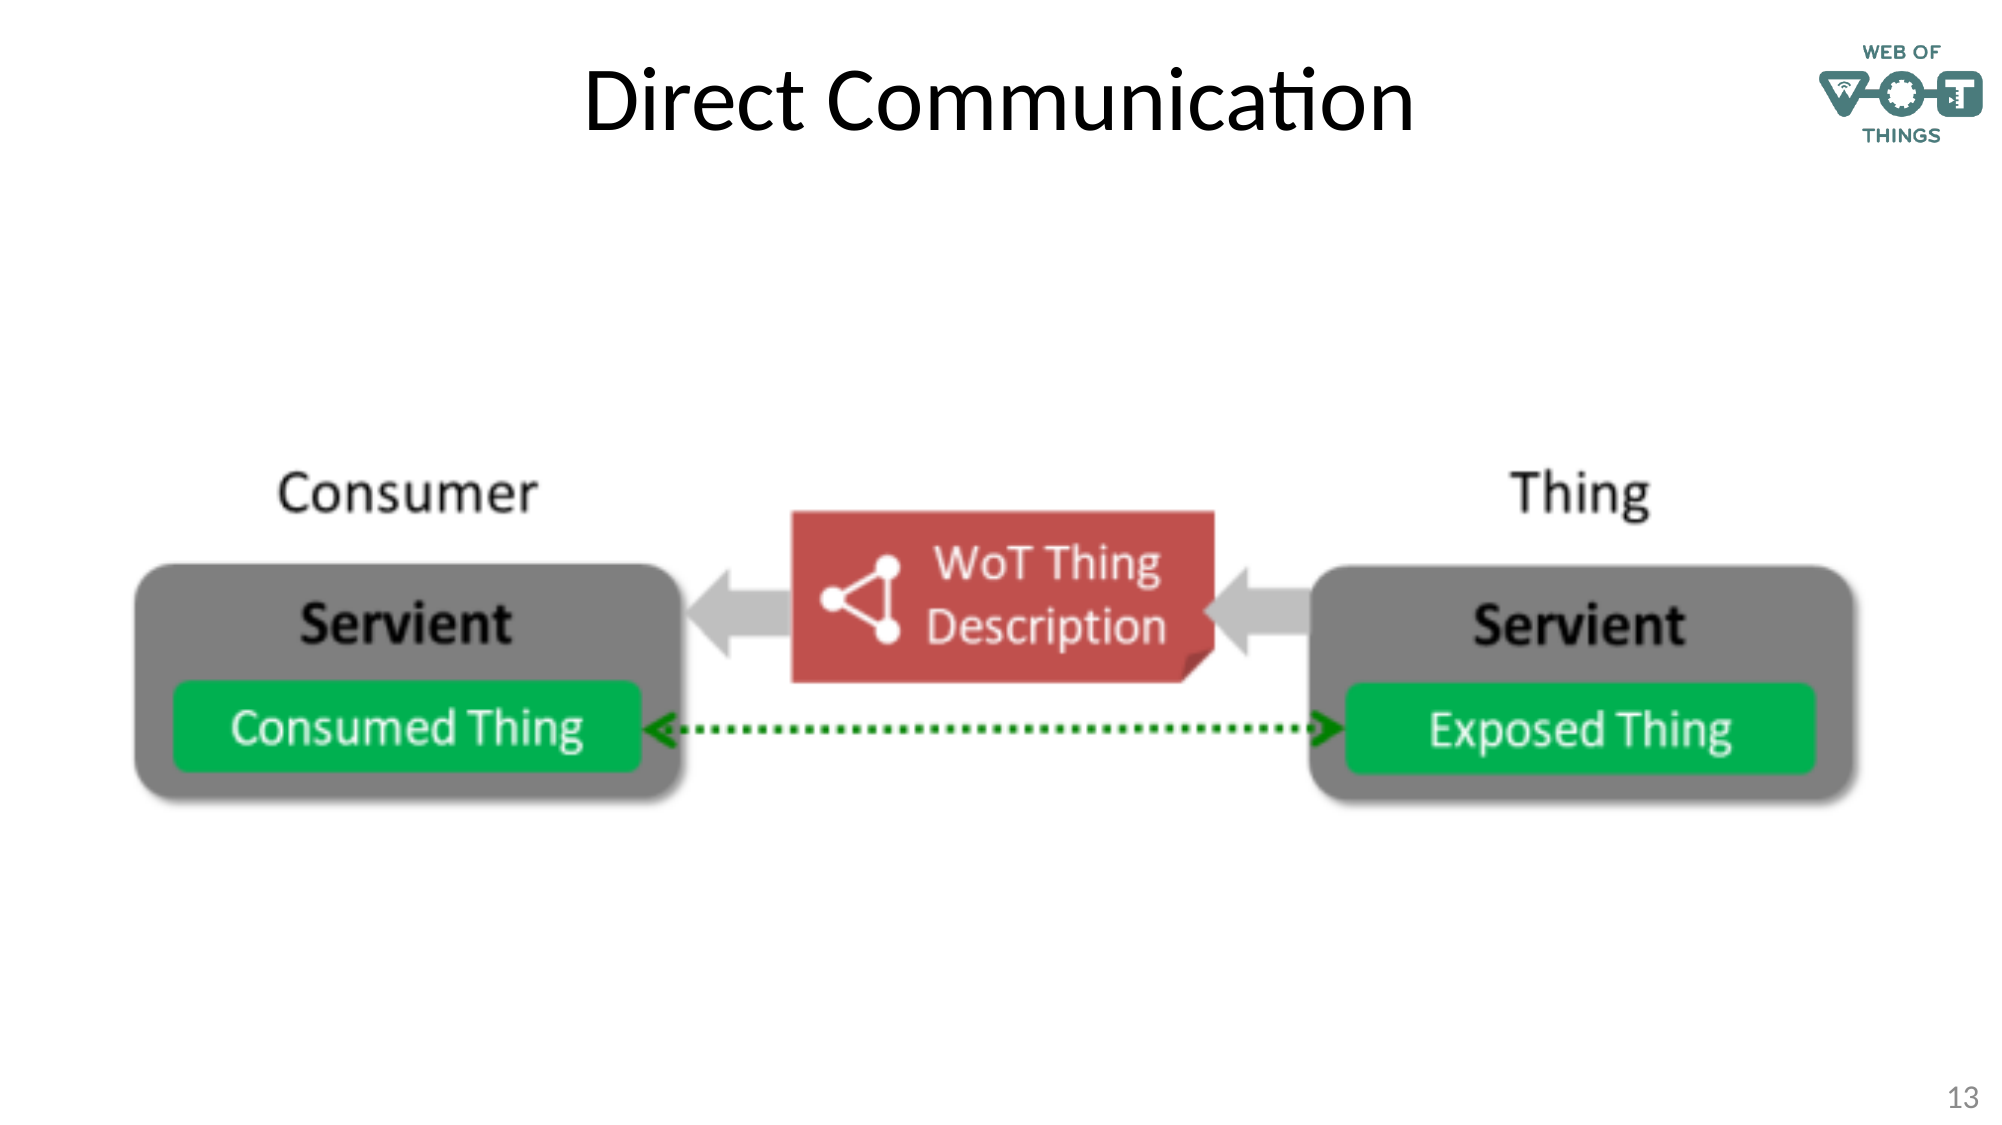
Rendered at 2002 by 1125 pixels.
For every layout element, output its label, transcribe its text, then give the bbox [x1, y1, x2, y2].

title Direct Communication [0, 0, 2001, 188]
slide_number 13 [1532, 1065, 2000, 1125]
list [99, 262, 1902, 1006]
